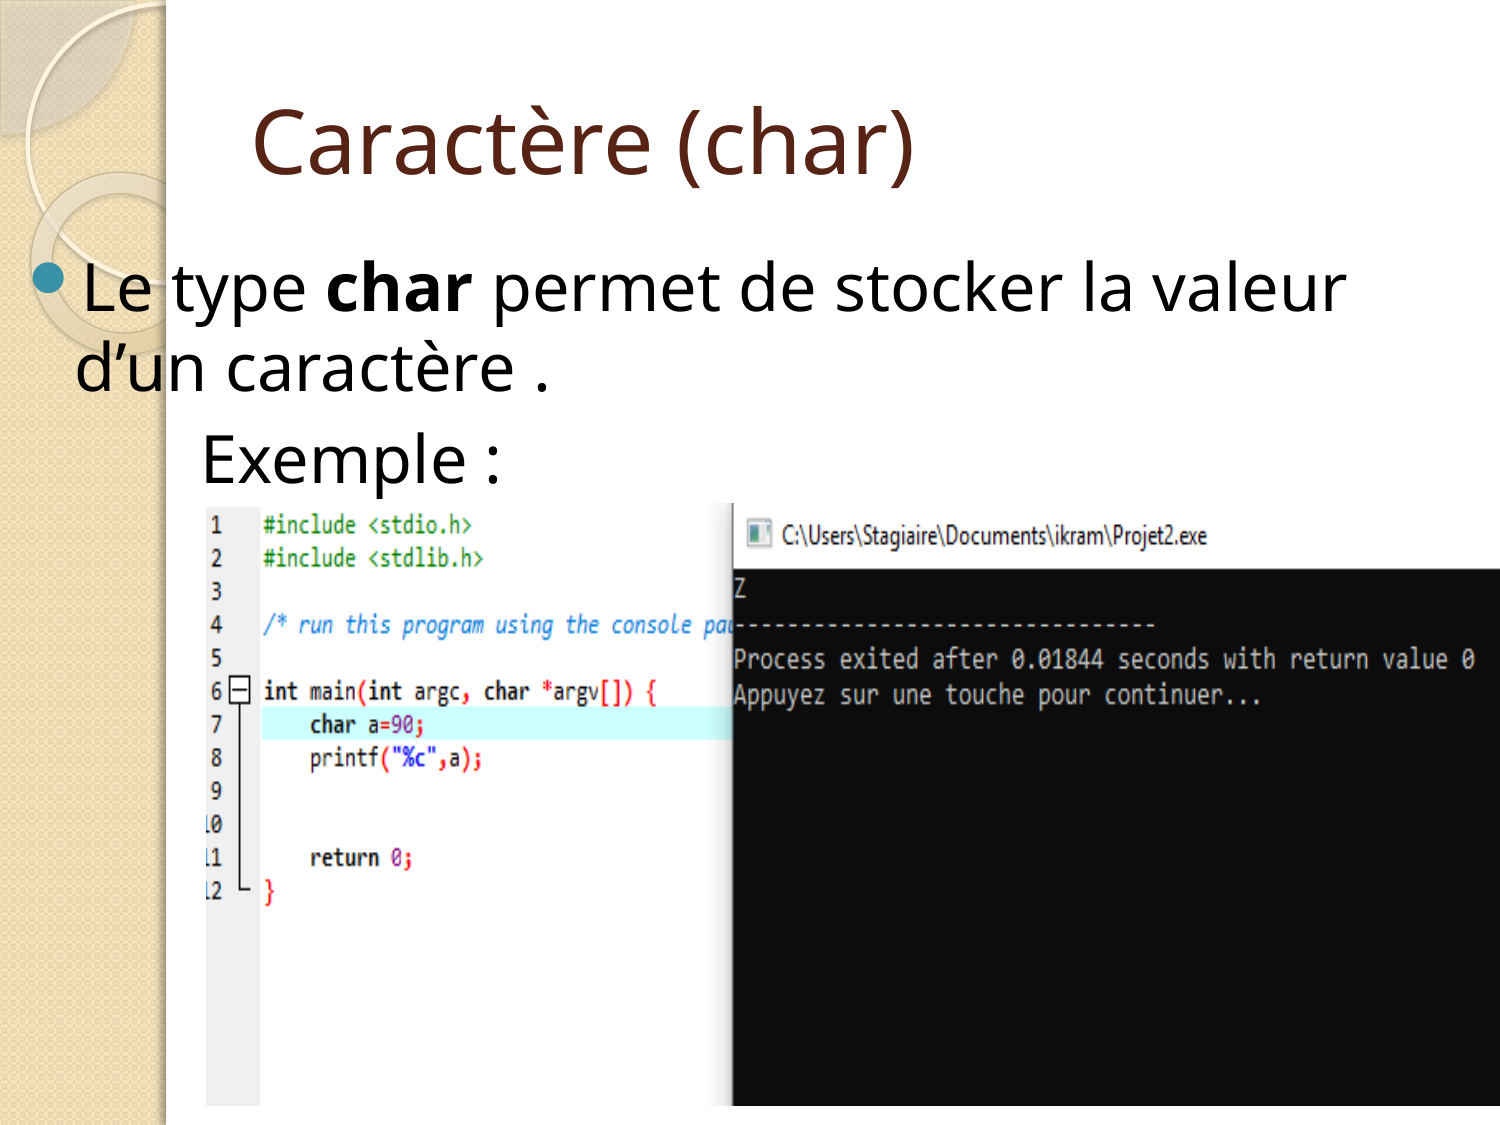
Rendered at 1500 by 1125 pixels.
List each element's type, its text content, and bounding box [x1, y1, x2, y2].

list Le type char permet de stocker la valeur d’un caractère . Exemple : [0, 237, 1466, 1071]
title Caractère (char) [235, 45, 1466, 233]
picture [206, 503, 1500, 1107]
